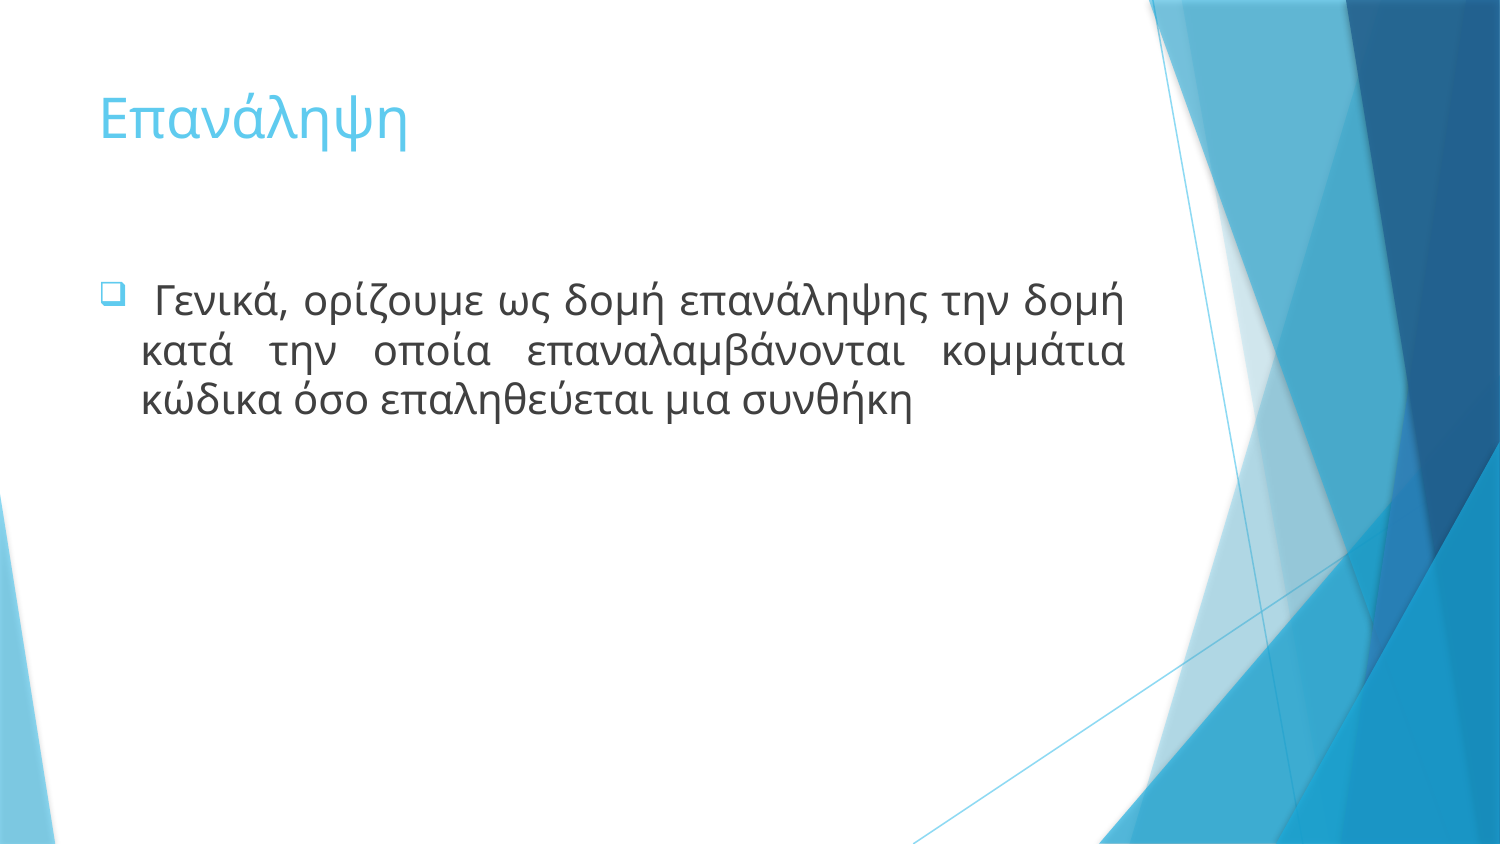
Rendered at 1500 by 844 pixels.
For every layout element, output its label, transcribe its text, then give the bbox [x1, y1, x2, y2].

title Επανάληψη [83, 75, 1141, 238]
list Γενικά, ορίζουμε ως δομή επανάληψης την δομή κατά την οποία επαναλαμβάνονται κομμάτια κώδικα όσο επαληθεύεται μια συνθήκη [83, 265, 1141, 744]
